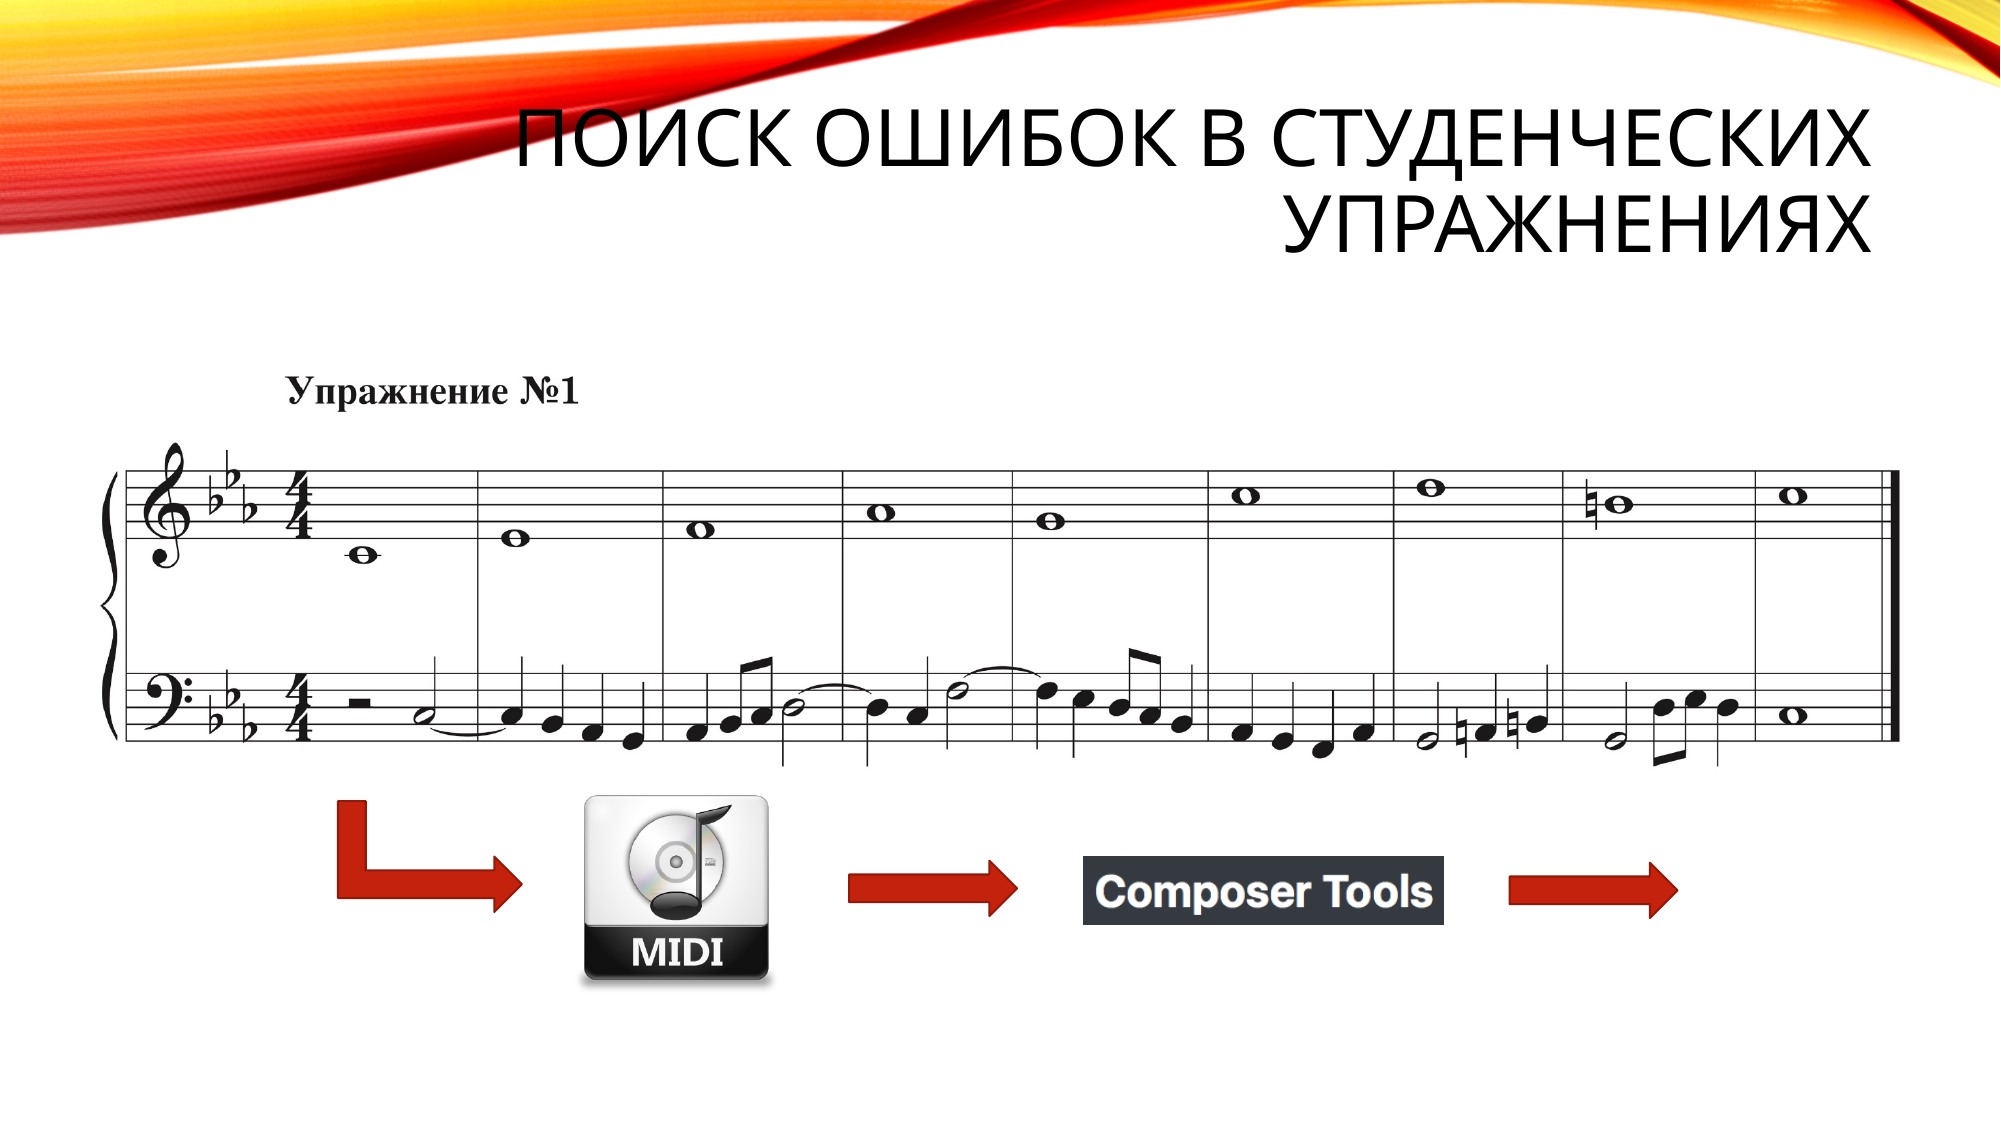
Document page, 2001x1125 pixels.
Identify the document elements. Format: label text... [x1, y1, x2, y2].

picture [1082, 856, 1444, 925]
text_box [1508, 861, 1679, 920]
title Поиск ошибок в студенческих упражнениях [474, 125, 1888, 338]
text_box [336, 800, 523, 913]
picture [0, 0, 2000, 237]
picture [88, 366, 1910, 779]
text_box [848, 859, 1018, 918]
picture [569, 781, 784, 996]
